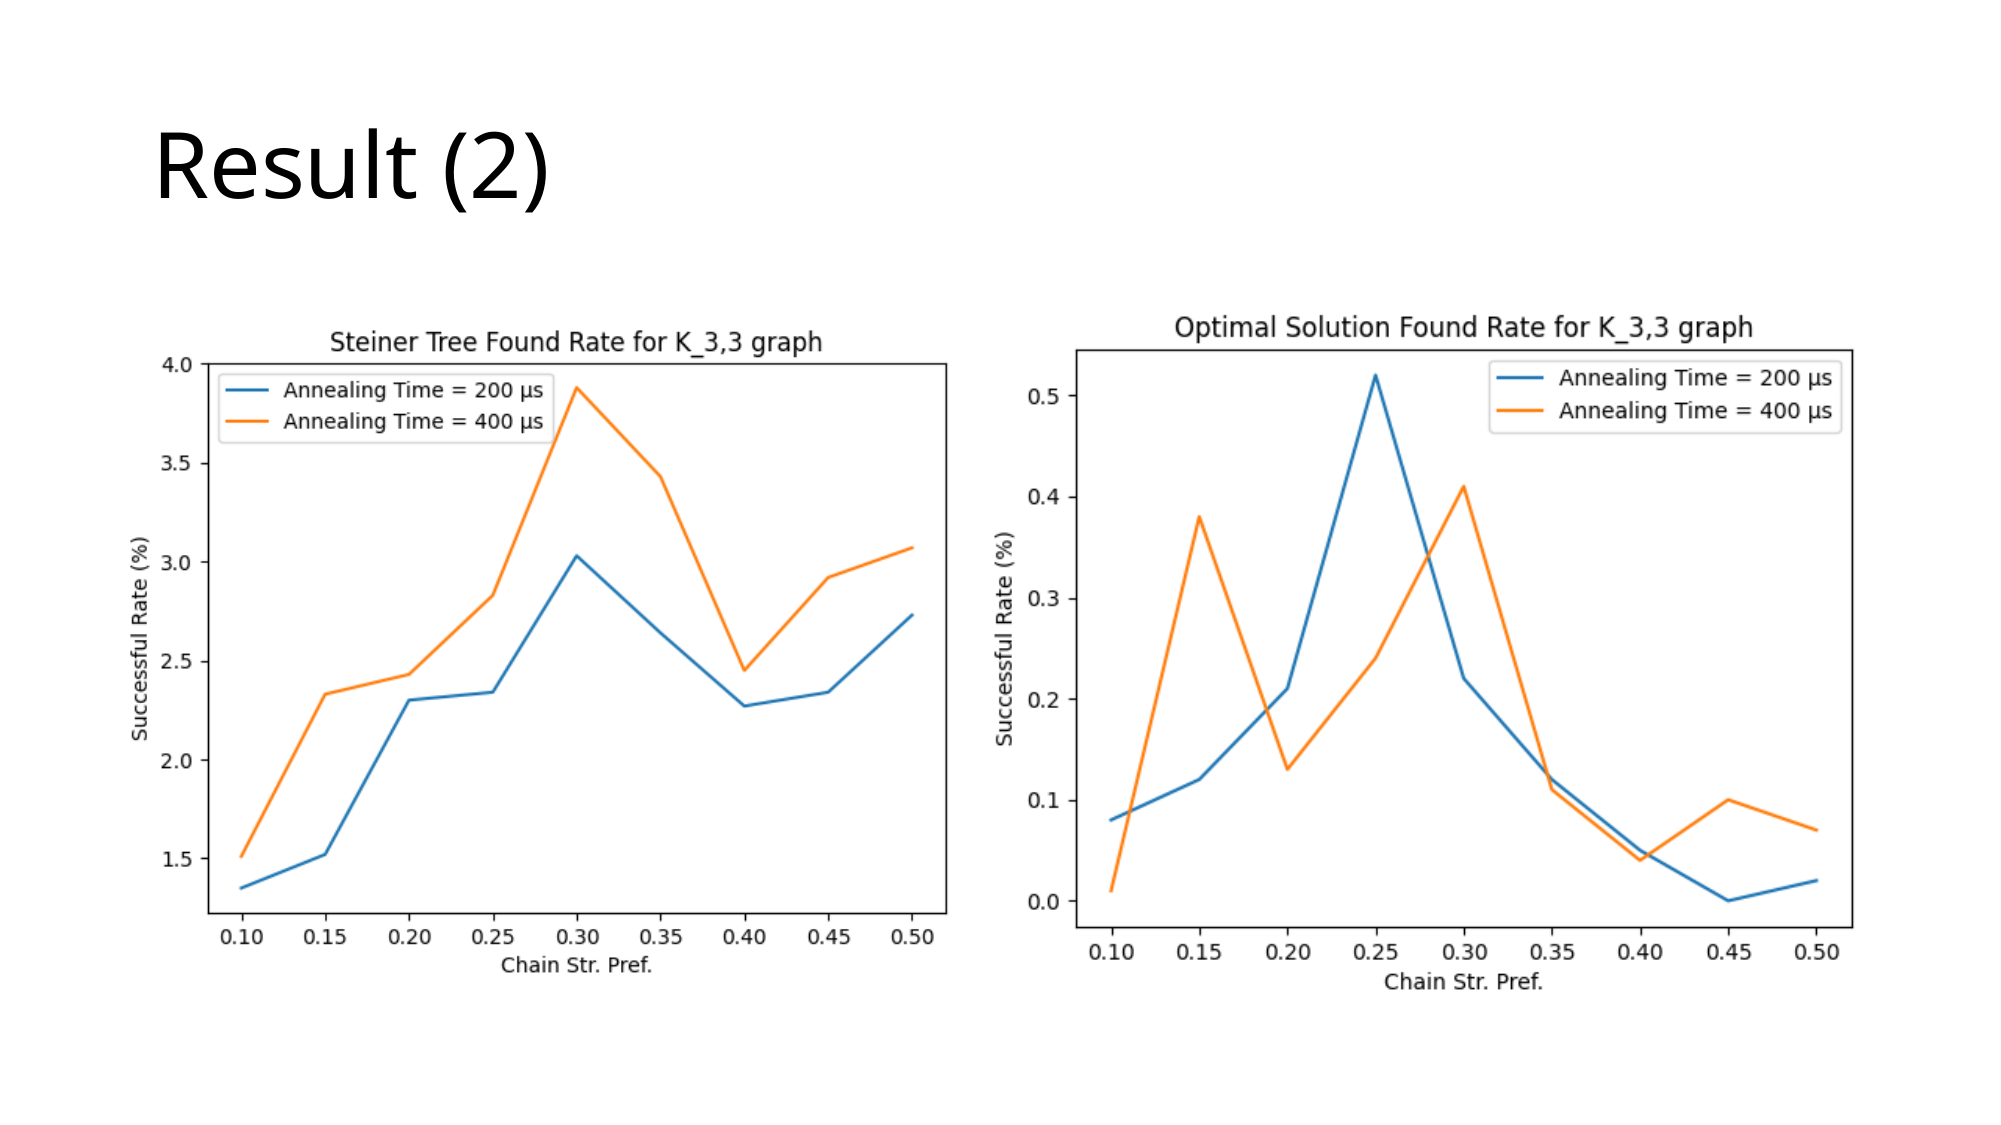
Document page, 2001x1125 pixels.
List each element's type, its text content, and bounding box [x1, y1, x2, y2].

picture [951, 259, 1952, 1010]
title Result (2) [137, 59, 1863, 277]
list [89, 277, 951, 992]
